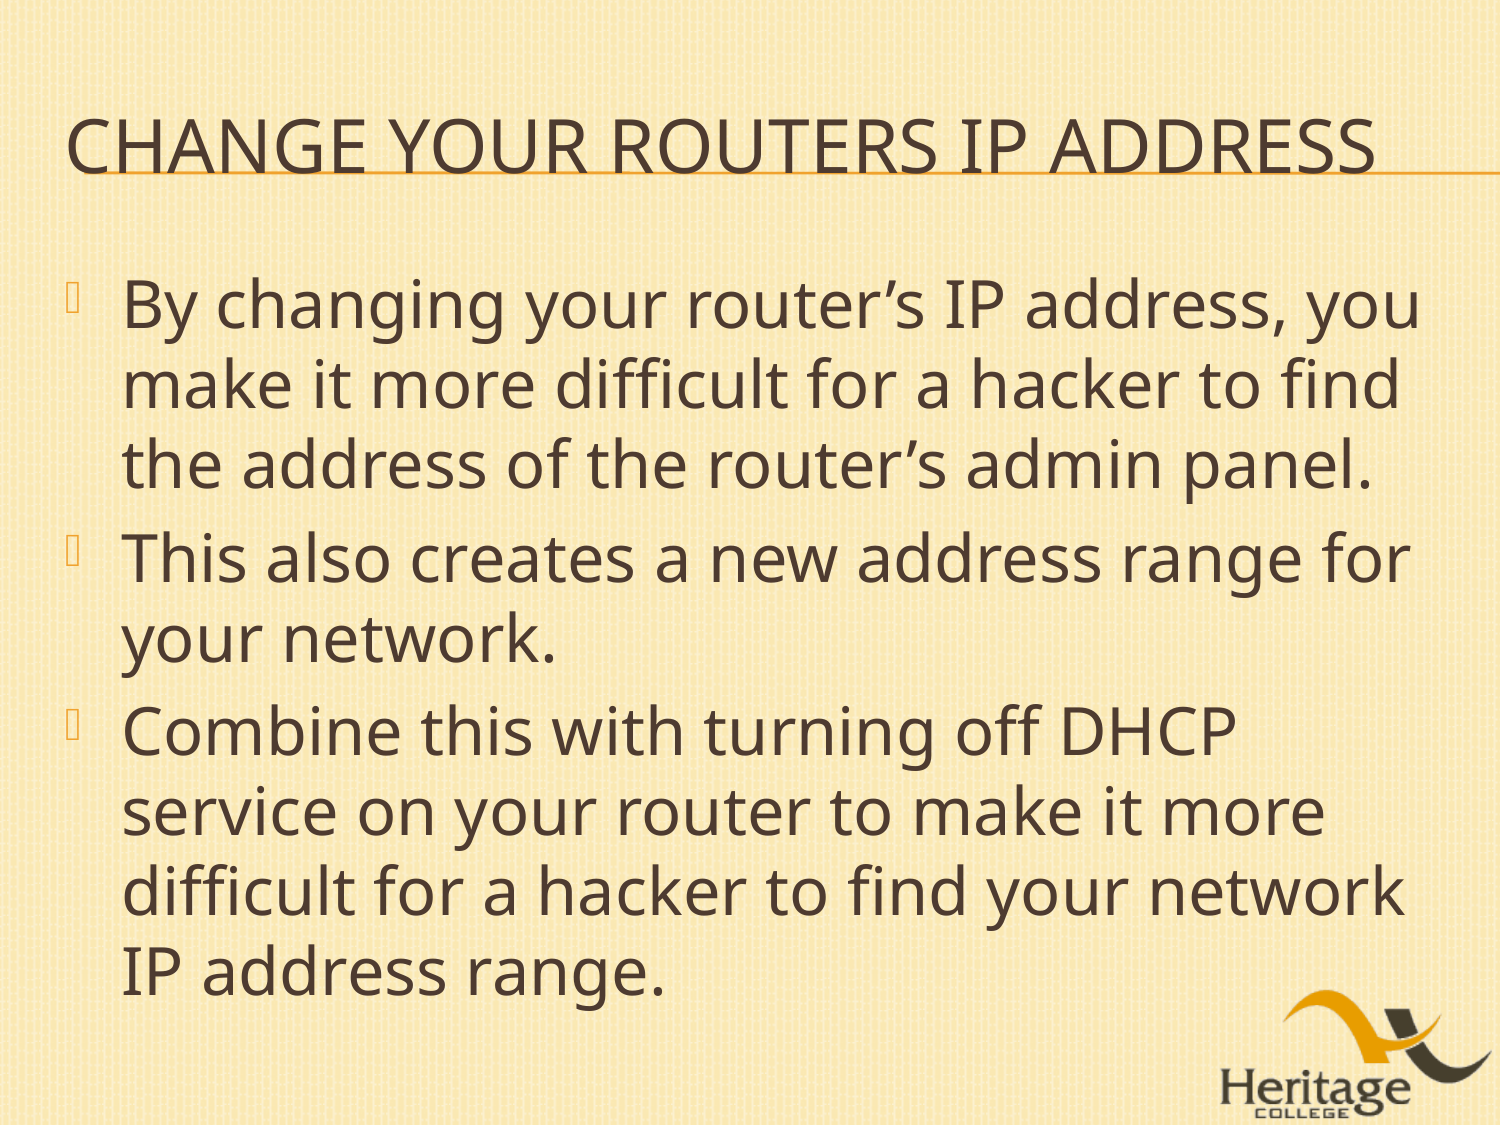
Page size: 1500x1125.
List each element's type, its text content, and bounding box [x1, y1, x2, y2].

picture [1214, 982, 1500, 1125]
title Change your routers IP address [50, 75, 1475, 213]
list By changing your router’s IP address, you make it more difficult for a hacker to find the address of the router’s admin panel. This also creates a new address range for your network. Combine this with turning off DHCP service on your router to make it more difficult for a hacker to find your network IP address range. [50, 254, 1475, 998]
